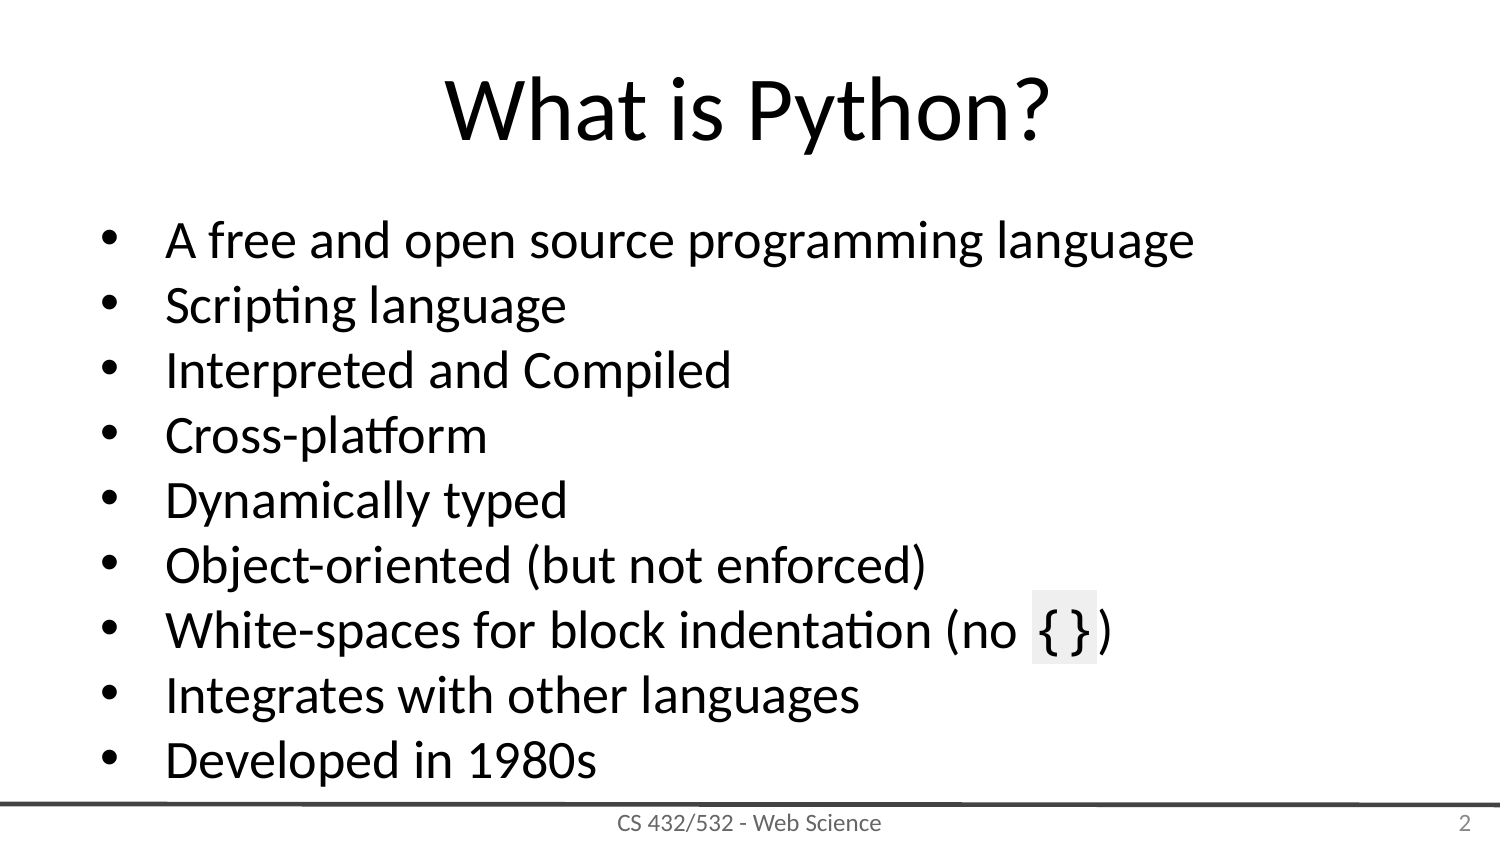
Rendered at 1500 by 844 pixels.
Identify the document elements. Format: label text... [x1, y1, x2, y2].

list A free and open source programming language Scripting language Interpreted and Compiled Cross-platform Dynamically typed Object-oriented (but not enforced) White-spaces for block indentation (no {}) Integrates with other languages Developed in 1980s [75, 196, 1425, 754]
slide_number ‹#› [1136, 798, 1487, 844]
title What is Python? [75, 33, 1425, 175]
